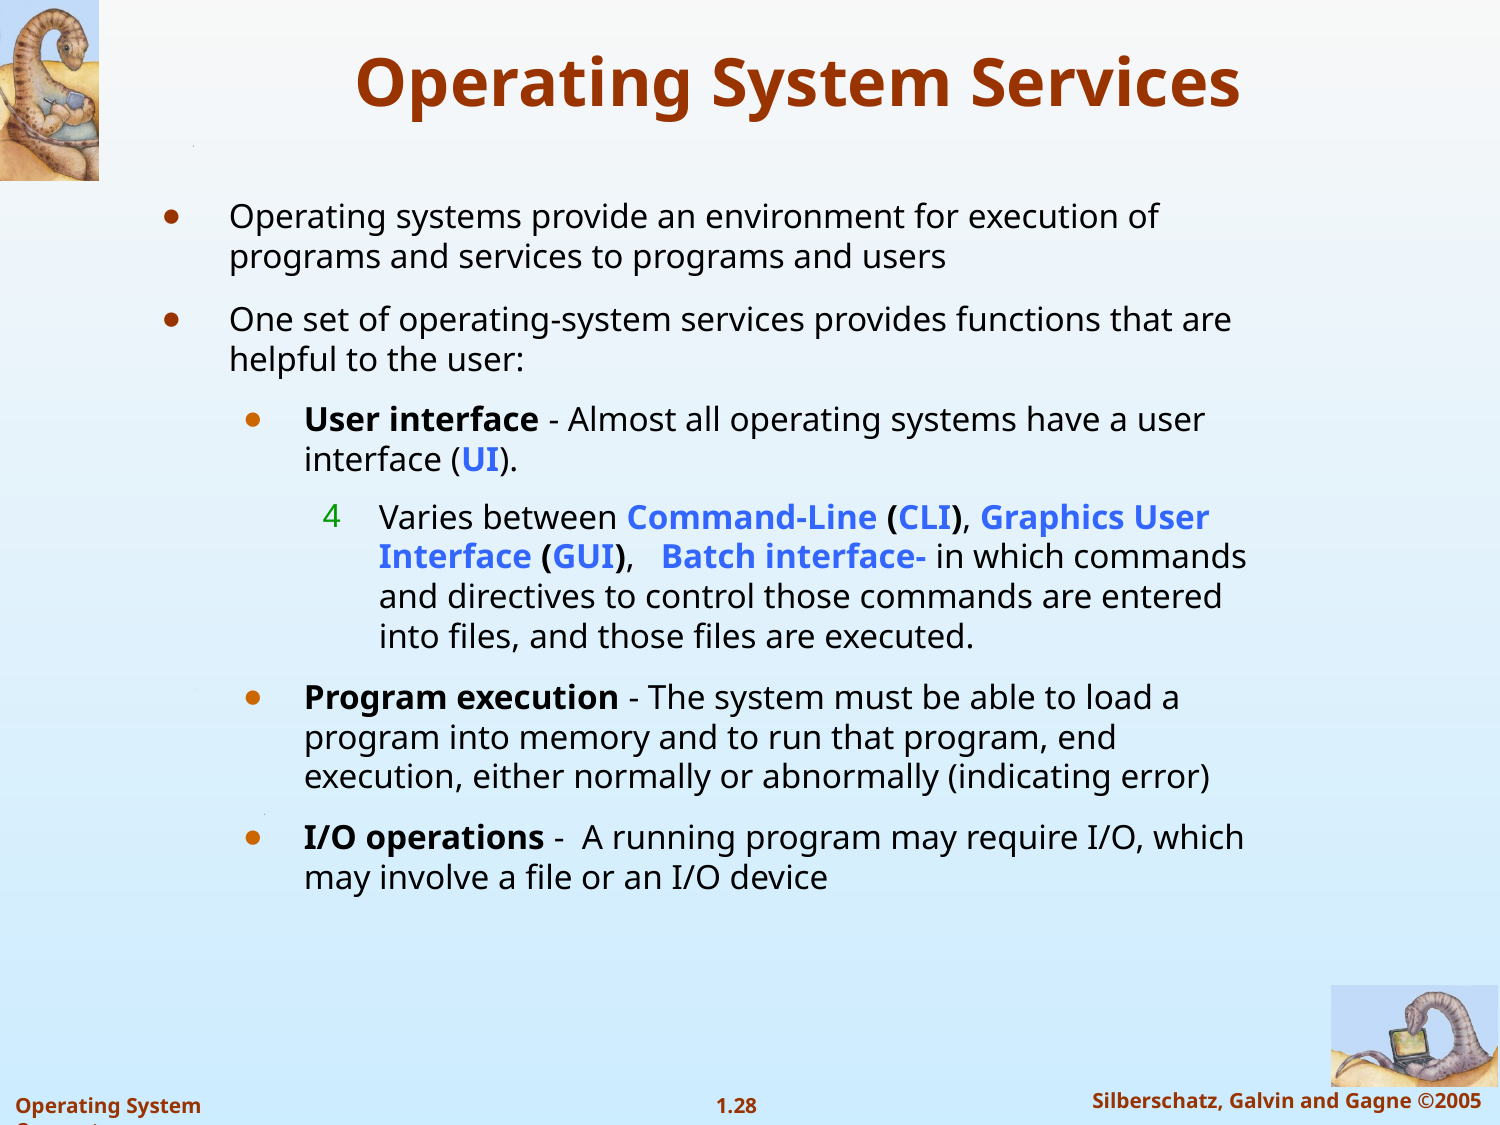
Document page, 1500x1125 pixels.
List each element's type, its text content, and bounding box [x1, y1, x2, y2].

picture [1331, 985, 1498, 1087]
picture [0, 0, 99, 181]
list Operating systems provide an environment for execution of programs and services to programs and users One set of operating-system services provides functions that are helpful to the user: User interface - Almost all operating systems have a user interface (UI). Varies between Command-Line (CLI), Graphics User Interface (GUI), Batch interface- in which commands and directives to control those commands are entered into files, and those files are executed. Program execution - The system must be able to load a program into memory and to run that program, end execution, either normally or abnormally (indicating error) I/O operations - A running program may require I/O, which may involve a file or an I/O device [138, 187, 1265, 986]
title Operating System Services [172, 32, 1425, 128]
